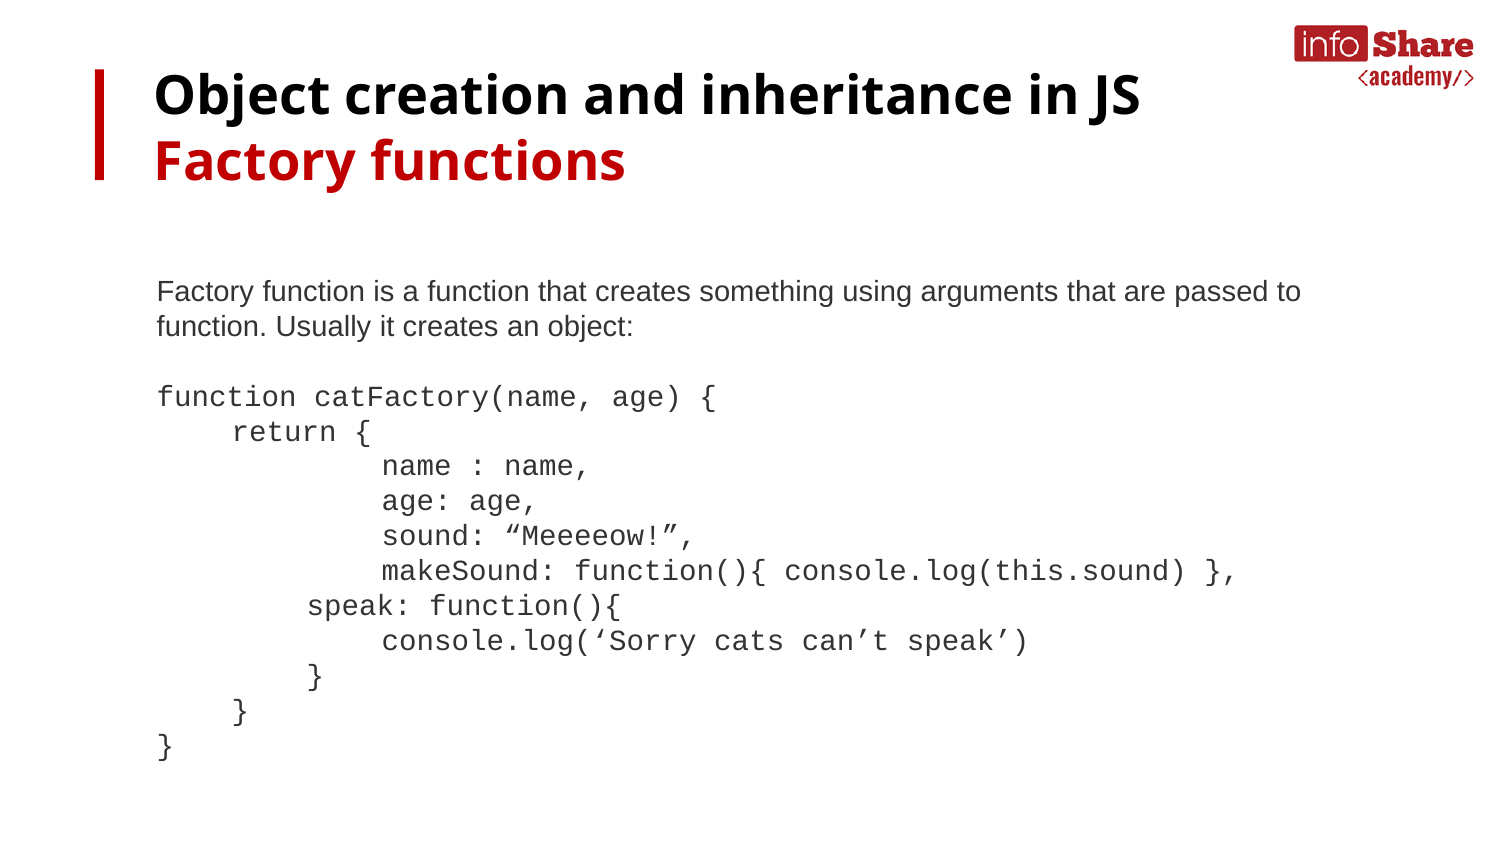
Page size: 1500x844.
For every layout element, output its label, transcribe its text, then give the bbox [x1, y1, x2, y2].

list Factory function is a function that creates something using arguments that are passed to function. Usually it creates an object: function catFactory(name, age) { return { name : name, age: age, sound: “Meeeeow!”, makeSound: function(){ console.log(this.sound) }, speak: function(){ console.log(‘Sorry cats can’t speak’) } } } [141, 221, 1399, 739]
title Object creation and inheritance in JS Factory functions [138, 45, 1172, 187]
picture [1267, 0, 1500, 117]
